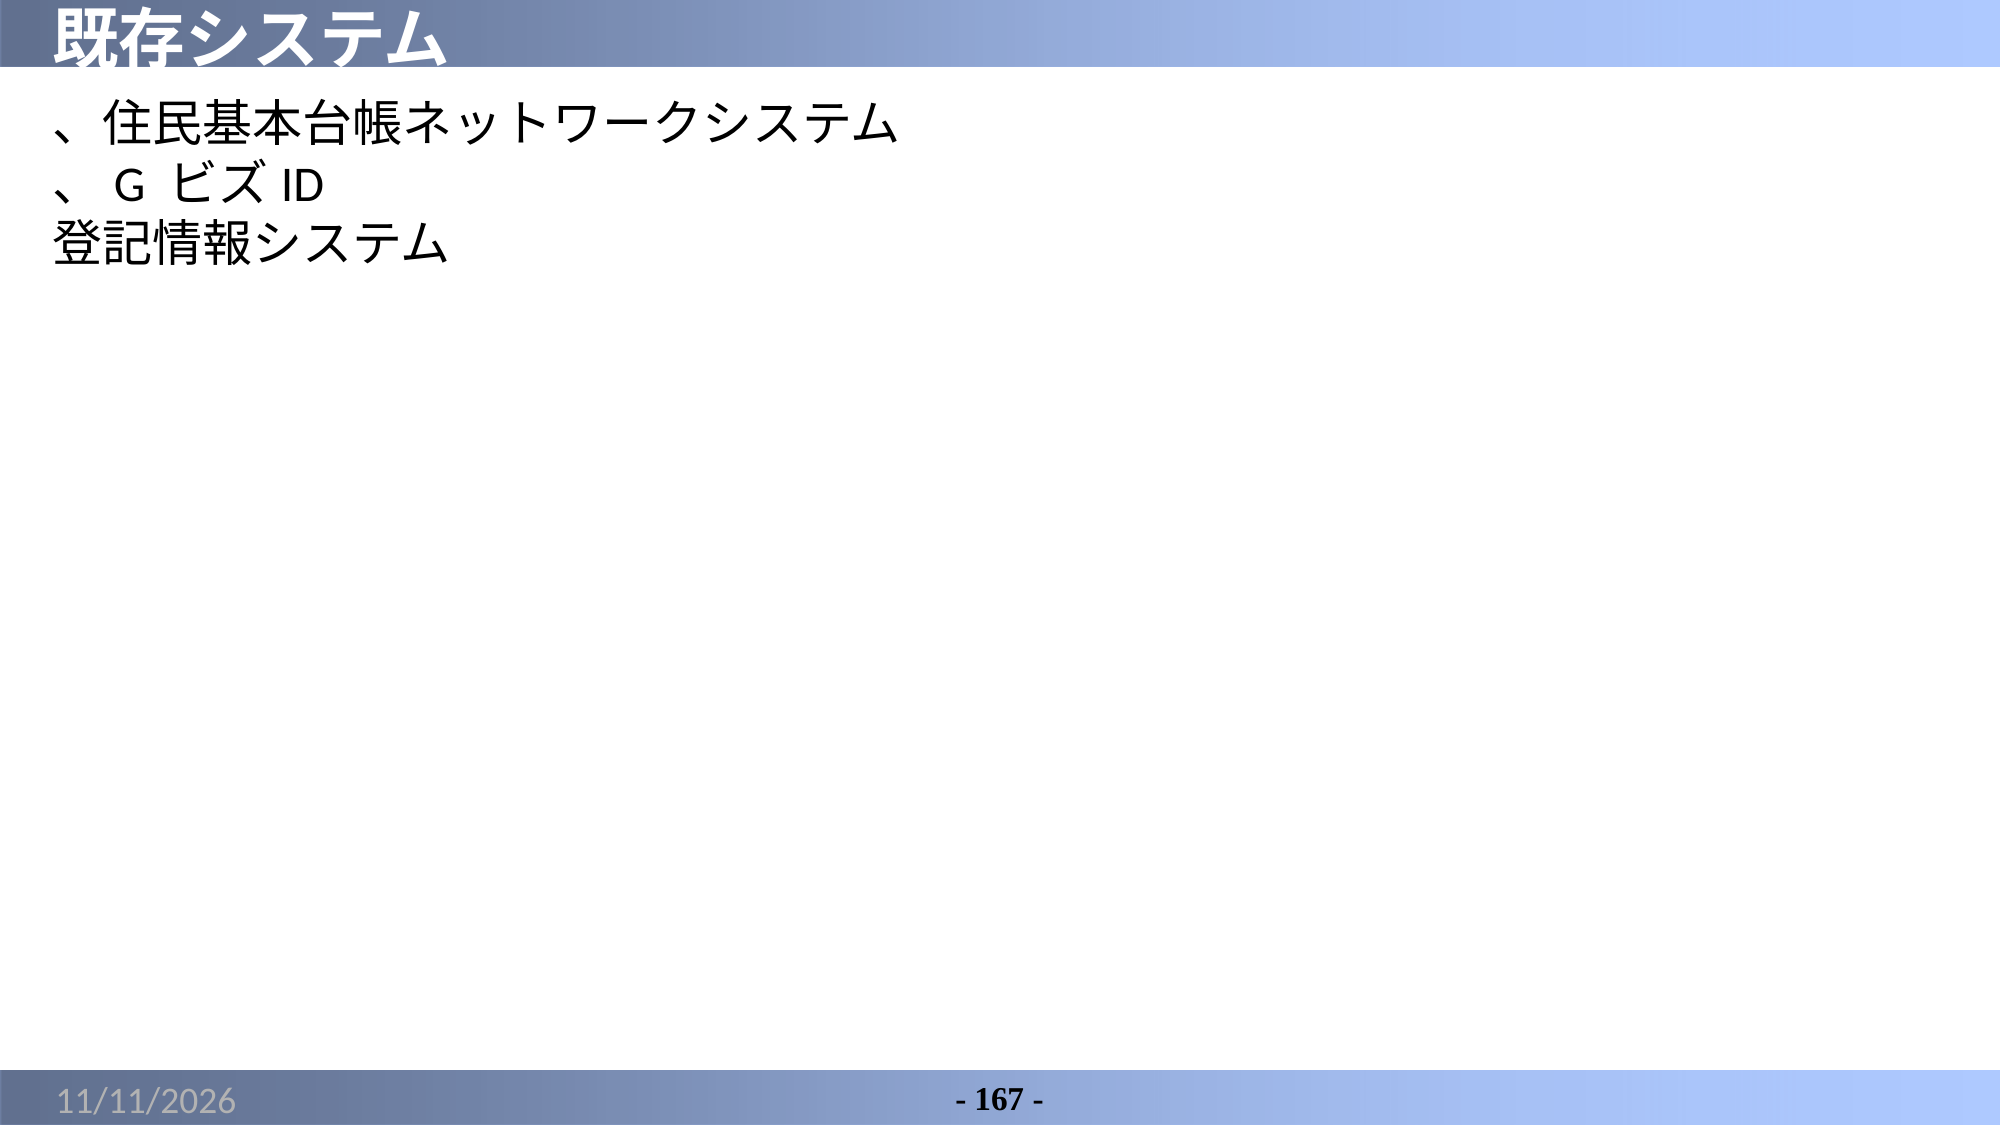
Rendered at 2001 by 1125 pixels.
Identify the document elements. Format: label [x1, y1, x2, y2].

slide_number [934, 1078, 1063, 1117]
list [52, 91, 1946, 274]
slide_number [55, 1076, 516, 1122]
title [52, 0, 1946, 78]
